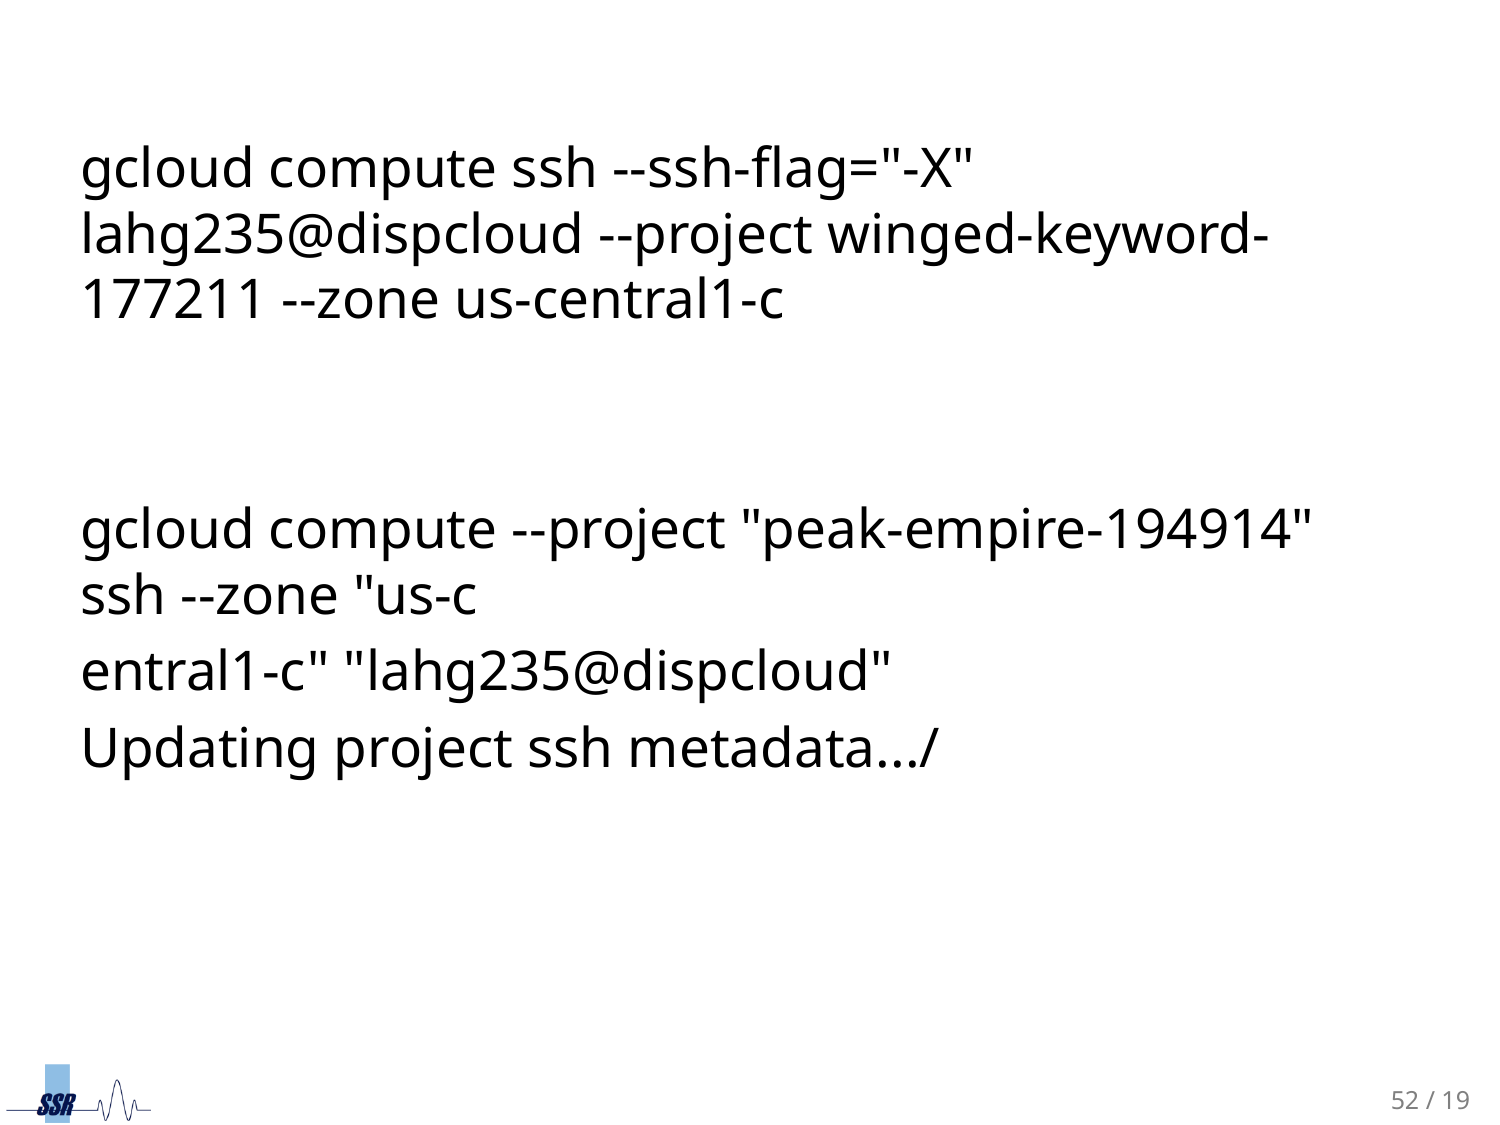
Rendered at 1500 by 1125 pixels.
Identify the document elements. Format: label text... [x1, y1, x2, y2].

list gcloud compute ssh --ssh-flag="-X" lahg235@dispcloud --project winged-keyword-177211 --zone us-central1-c gcloud compute --project "peak-empire-194914" ssh --zone "us-c entral1-c" "lahg235@dispcloud" Updating project ssh metadata.../ [64, 125, 1415, 868]
picture [1, 1062, 151, 1125]
